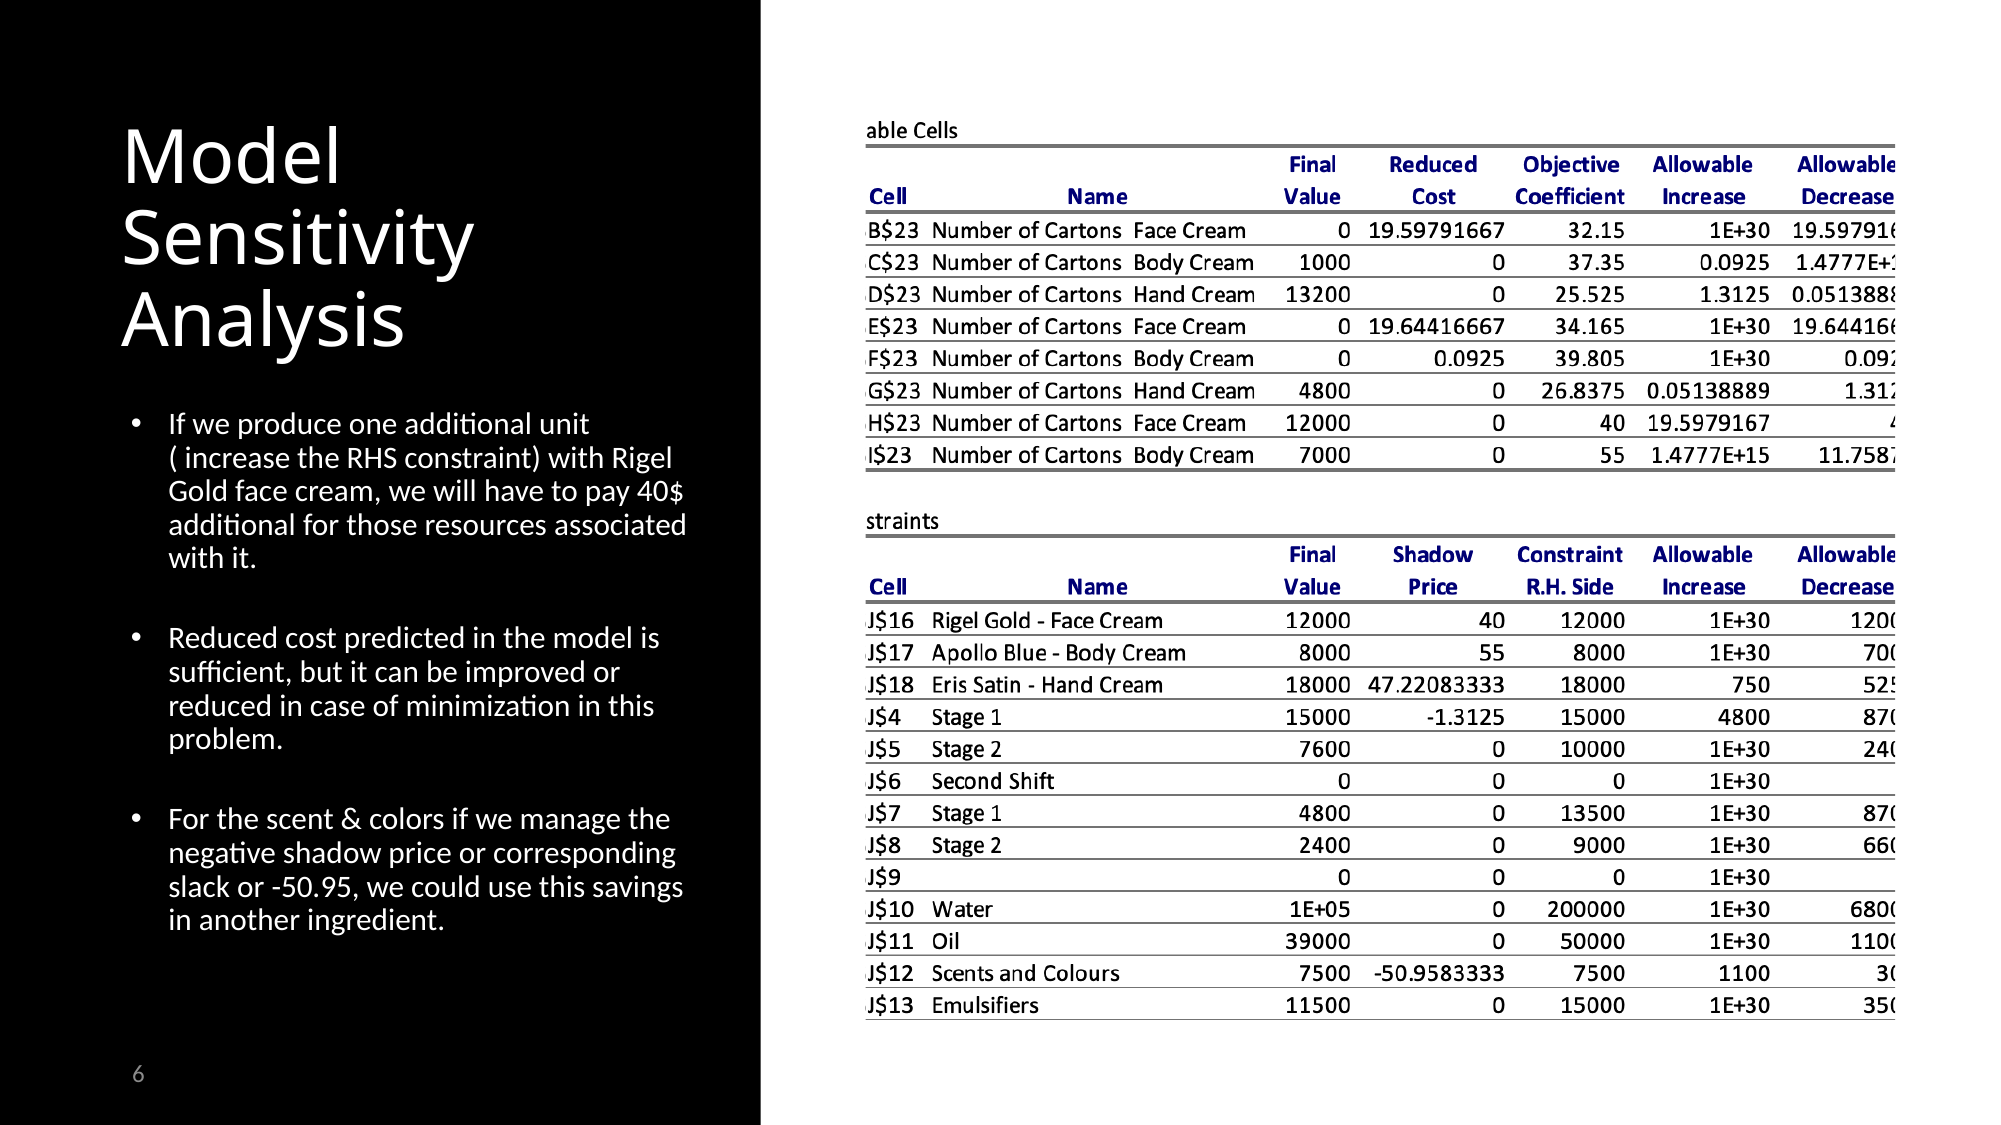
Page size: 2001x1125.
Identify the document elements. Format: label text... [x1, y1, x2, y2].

text_box If we produce one additional unit ( increase the RHS constraint) with Rigel Gold face cream, we will have to pay 40$ additional for those resources associated with it. Reduced cost predicted in the model is sufficient, but it can be improved or reduced in case of minimization in this problem. For the scent & colors if we manage the negative shadow price or corresponding slack or -50.95, we could use this savings in another ingredient. [106, 399, 708, 1020]
title Model Sensitivity Analysis [106, 103, 708, 379]
text_box [759, 0, 2000, 1125]
picture [865, 104, 1896, 1020]
slide_number 6 [47, 1042, 160, 1103]
